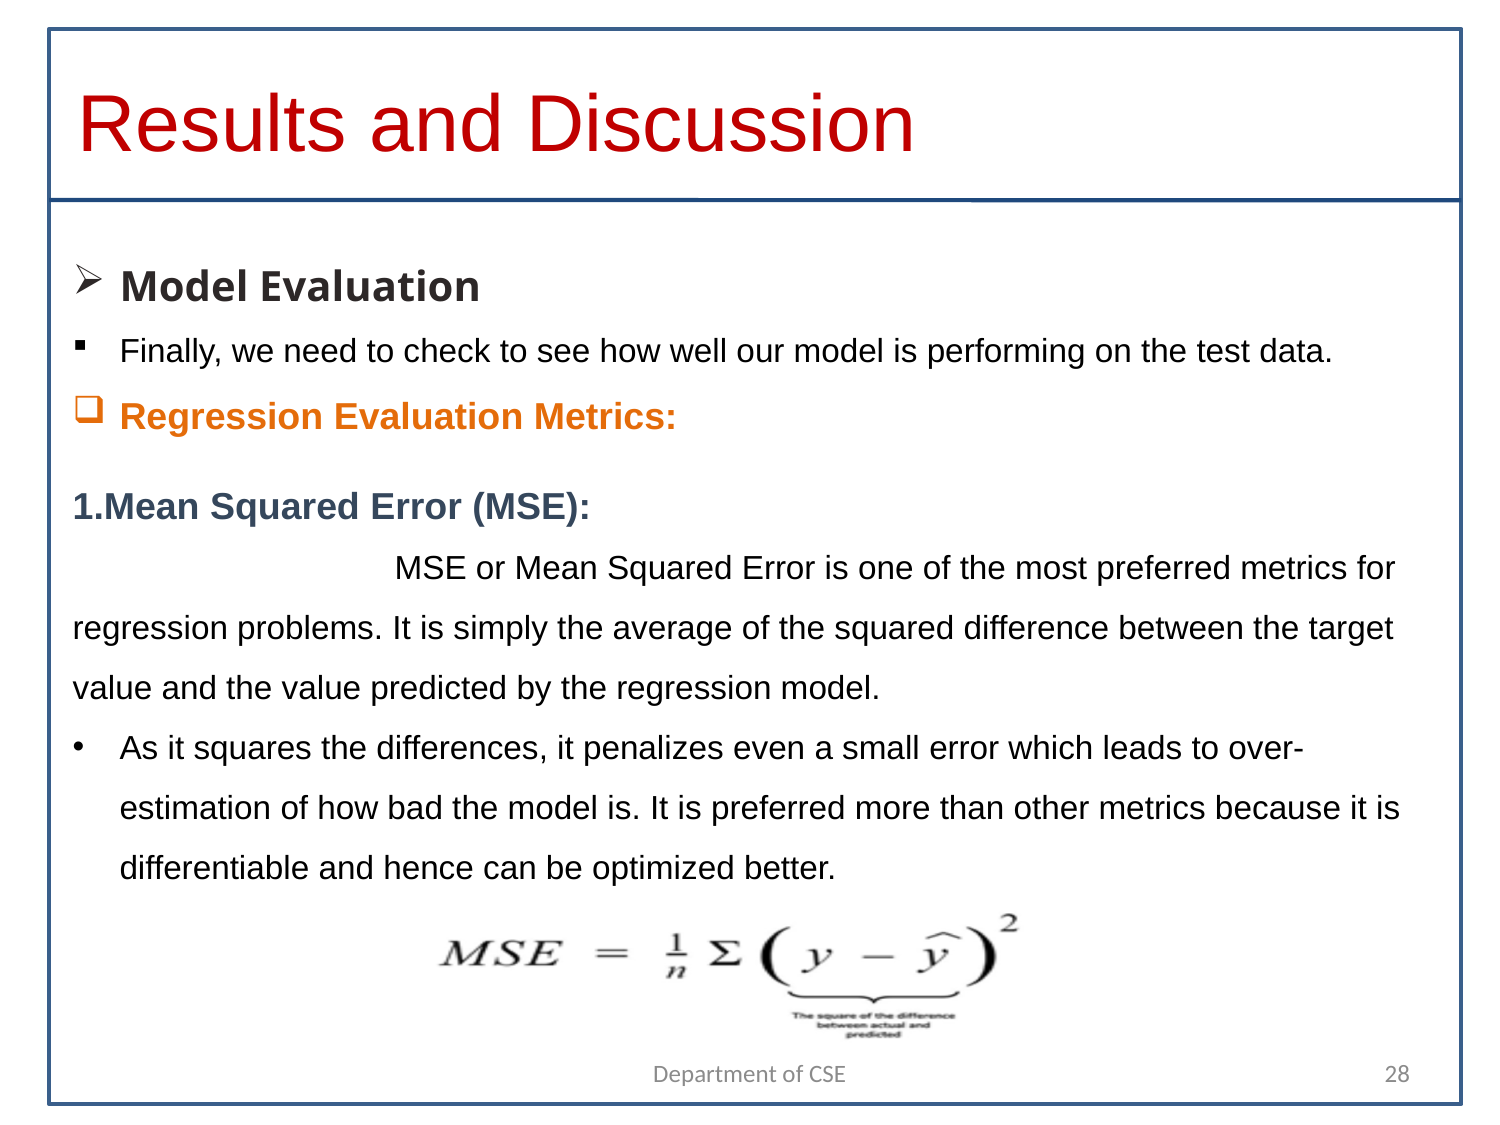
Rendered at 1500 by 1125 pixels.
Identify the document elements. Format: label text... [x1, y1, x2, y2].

picture [413, 901, 1032, 1043]
slide_number 28 [1074, 1042, 1425, 1103]
title Results and Discussion [62, 62, 1413, 175]
text_box Model Evaluation Finally, we need to check to see how well our model is performing on the test data. Regression Evaluation Metrics: Mean Squared Error (MSE): MSE or Mean Squared Error is one of the most preferred metrics for regression problems. It is simply the average of the squared difference between the target value and the value predicted by the regression model. As it squares the differences, it penalizes even a small error which leads to over-estimation of how bad the model is. It is preferred more than other metrics because it is differentiable and hence can be optimized better. [57, 217, 1455, 1039]
footer Department of CSE [512, 1051, 988, 1103]
